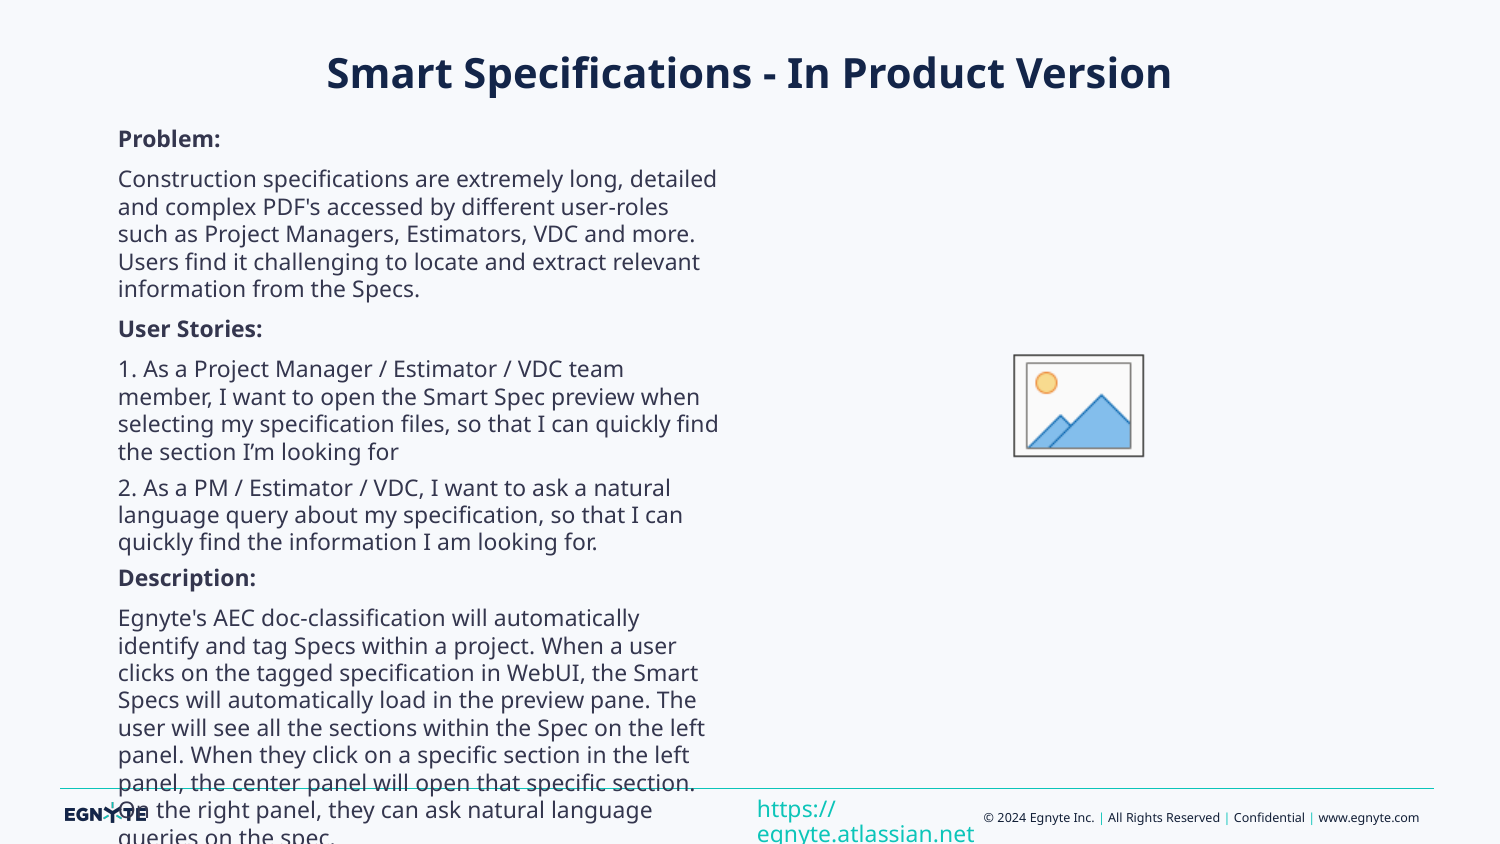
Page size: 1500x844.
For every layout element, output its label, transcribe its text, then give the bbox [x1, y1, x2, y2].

list https://egnyte.atlassian.net/wiki/spaces/AEC/pages/510067803/Smart+Specs+-+Phase+1 [742, 790, 997, 835]
list [486, 790, 741, 835]
picture [65, 802, 145, 823]
picture [761, 119, 1397, 693]
title Smart Specifications - In Product Version [103, 44, 1397, 106]
list [145, 790, 486, 835]
list Problem: Construction specifications are extremely long, detailed and complex PDF's accessed by different user-roles such as Project Managers, Estimators, VDC and more. Users find it challenging to locate and extract relevant information from the Specs. User Stories: 1. As a Project Manager / Estimator / VDC team member, I want to open the Smart Spec preview when selecting my specification files, so that I can quickly find the section I’m looking for 2. As a PM / Estimator / VDC, I want to ask a natural language query about my specification, so that I can quickly find the information I am looking for. Description: Egnyte's AEC doc-classification will automatically identify and tag Specs within a project. When a user clicks on the tagged specification in WebUI, the Smart Specs will automatically load in the preview pane. The user will see all the sections within the Spec on the left panel. When they click on a specific section in the left panel, the center panel will open that specific section. On the right panel, they can ask natural language queries on the spec. Requirements:https://egnyte.atlassian.net/wiki/spaces/AEC/pages/446464310/Smart+Specification+Requirements Figma https://www.figma.com/design/pSP6gVOM1NB1dORHzVw1k5/AEC-Trial-Onboarding?node-id=7-17521&node-type=frame&t=2GCW5Ubc2U9ardCl-0 JIRA:https://jira.egnyte-it.com/browse/CFS-60040 FEATURE FLAG:features.server.SmartSpecFeatureEnabled [103, 117, 741, 693]
